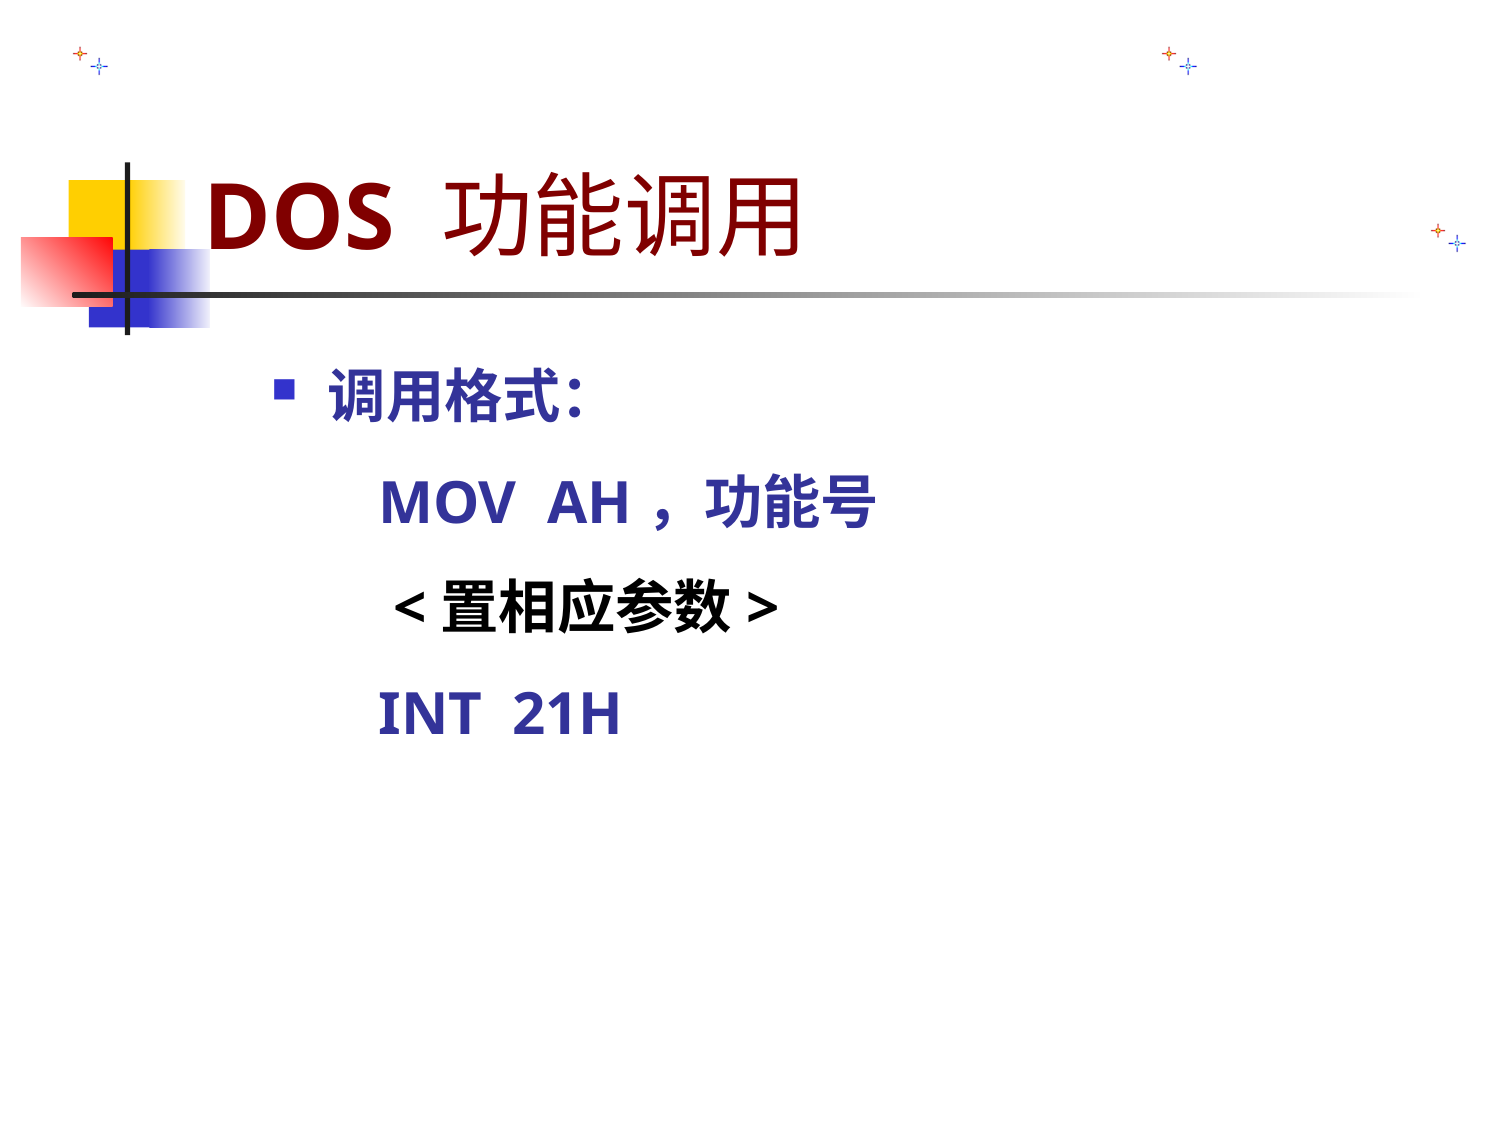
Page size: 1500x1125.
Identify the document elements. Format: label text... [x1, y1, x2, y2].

title DOS 功能调用 [188, 34, 1468, 276]
picture [62, 42, 113, 93]
list 调用格式： MOV AH，功能号 <置相应参数> INT 21H [256, 330, 1245, 1007]
